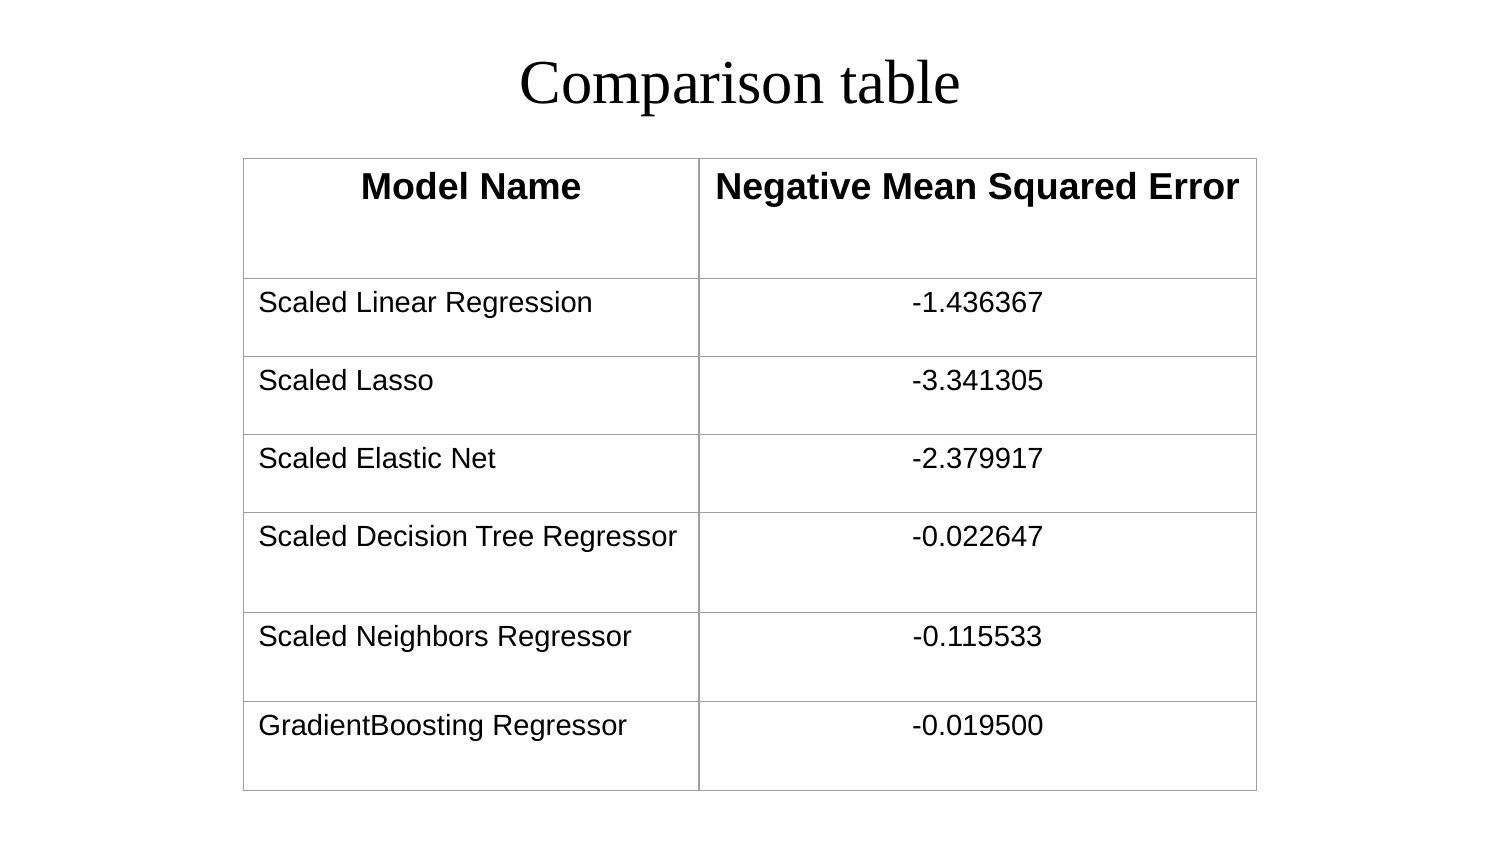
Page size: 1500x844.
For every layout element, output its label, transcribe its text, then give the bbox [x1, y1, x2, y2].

table_cell -2.379917 [700, 435, 1256, 512]
table_cell GradientBoosting Regressor [244, 702, 698, 790]
table_header Negative Mean Squared Error [700, 159, 1256, 278]
table_cell Scaled Neighbors Regressor [244, 613, 698, 701]
table_cell Scaled Lasso [244, 357, 698, 434]
table_cell Scaled Linear Regression [244, 279, 698, 356]
table_cell Scaled Decision Tree Regressor [244, 513, 698, 612]
table_header Model Name [244, 159, 698, 278]
table_cell -0.022647 [700, 513, 1256, 612]
table_cell -0.019500 [700, 702, 1256, 790]
table_cell -0.115533 [700, 613, 1256, 701]
table_cell -3.341305 [700, 357, 1256, 434]
table_cell -1.436367 [700, 279, 1256, 356]
table_cell Scaled Elastic Net [244, 435, 698, 512]
title Comparison table [328, 9, 1153, 133]
